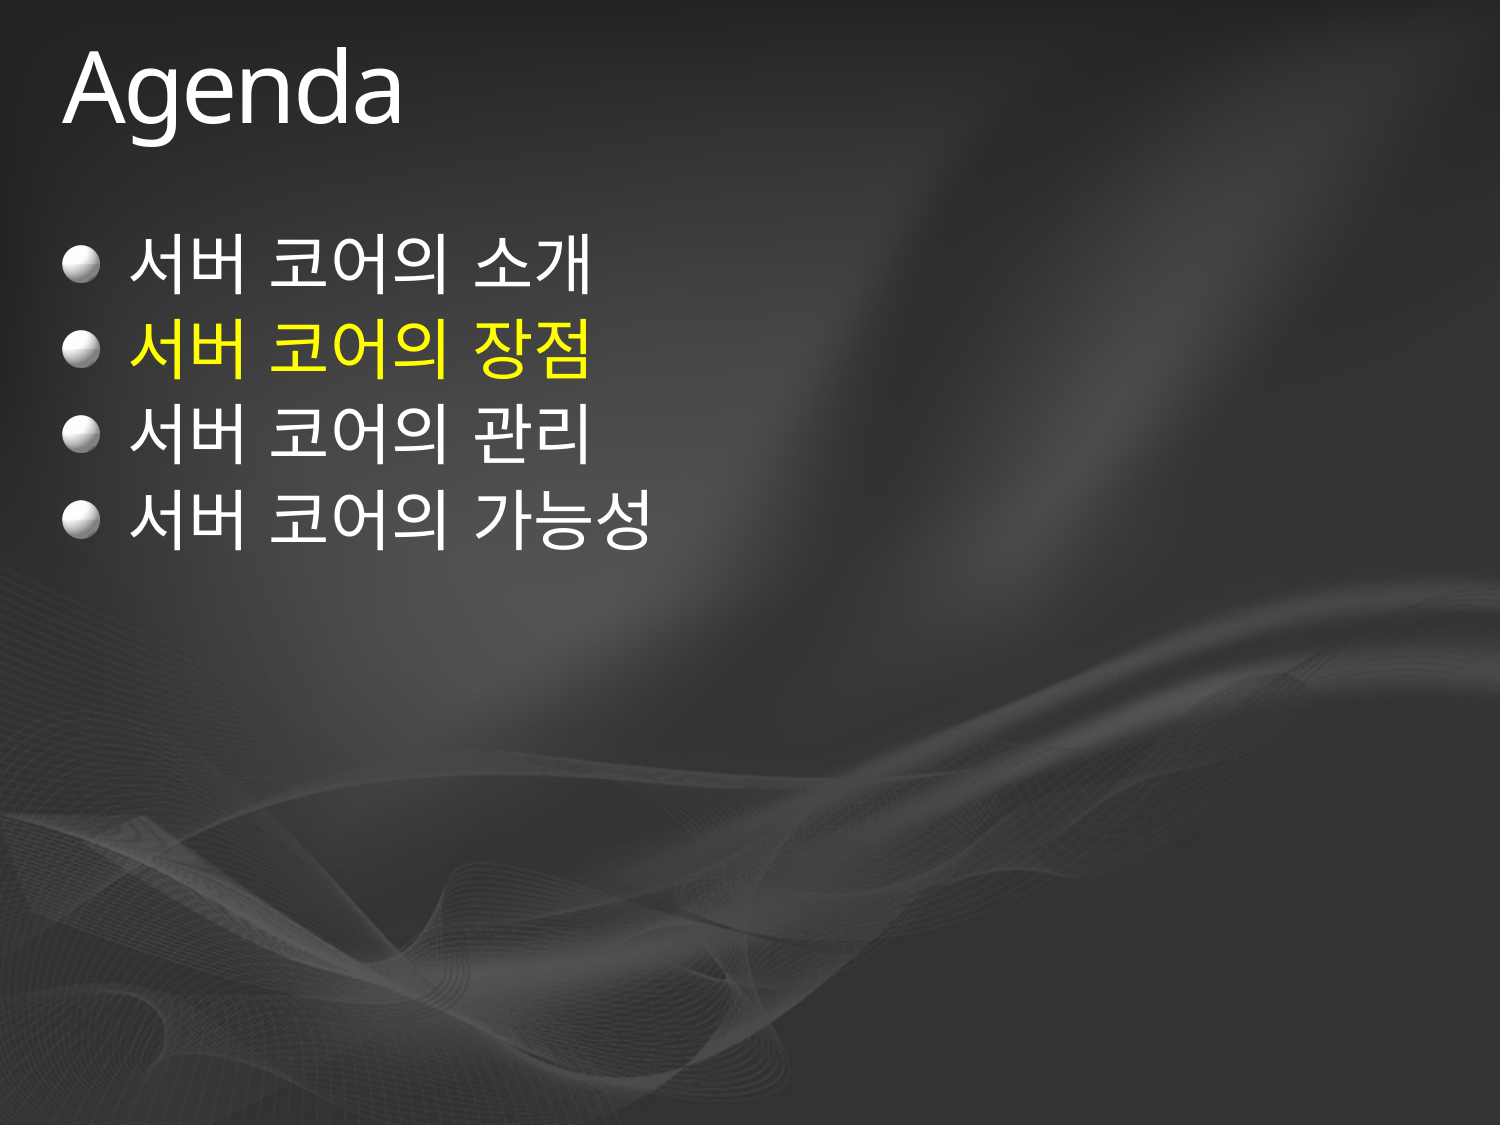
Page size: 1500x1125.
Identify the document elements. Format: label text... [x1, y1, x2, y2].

picture [0, 0, 1500, 1125]
title Agenda [62, 37, 1438, 147]
list 서버 코어의 소개 서버 코어의 장점 서버 코어의 관리 서버 코어의 가능성 [62, 231, 1438, 572]
